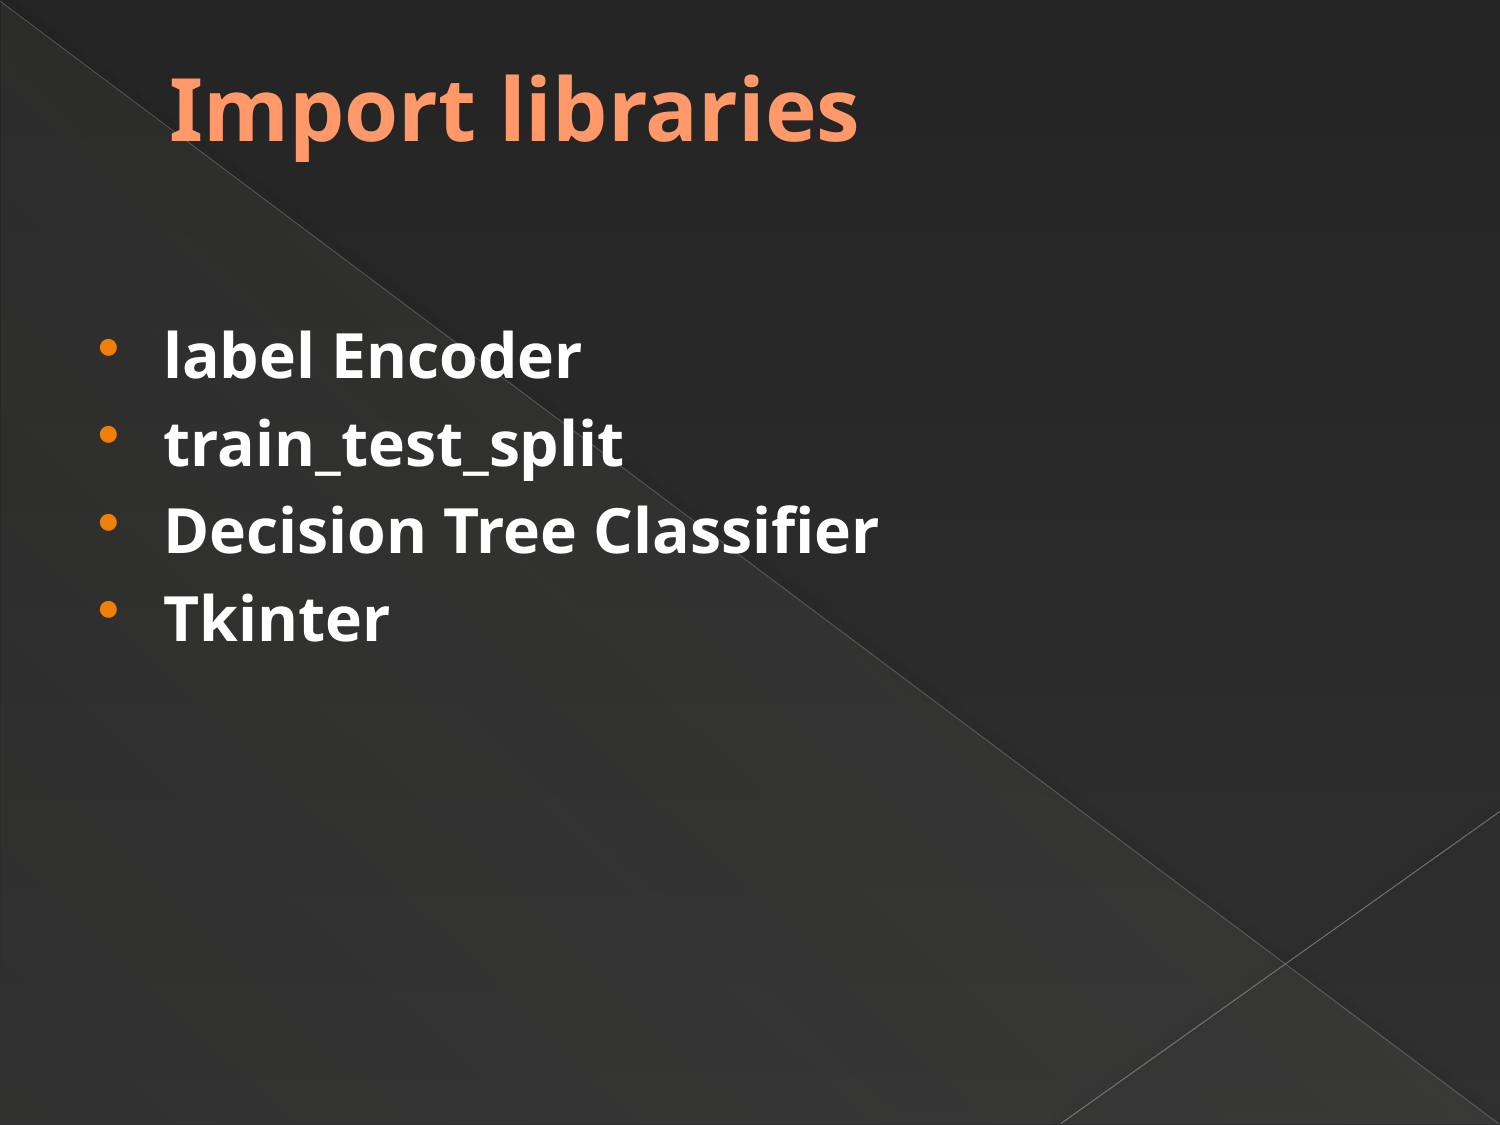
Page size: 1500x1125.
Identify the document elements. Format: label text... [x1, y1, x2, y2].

title Import libraries [75, 43, 1425, 274]
list label Encoder train_test_split Decision Tree Classifier Tkinter [75, 308, 1425, 1059]
